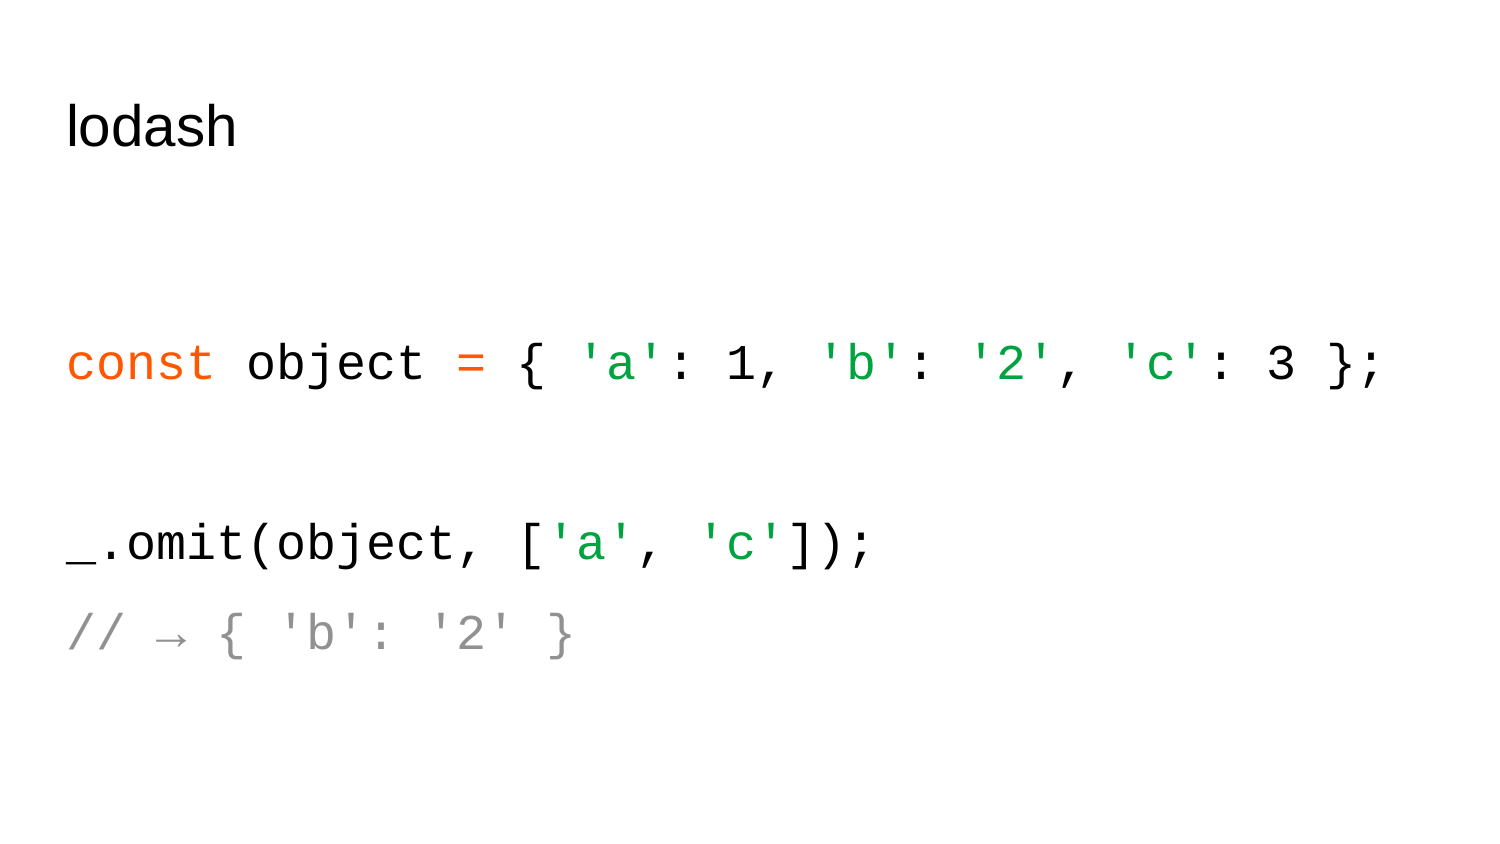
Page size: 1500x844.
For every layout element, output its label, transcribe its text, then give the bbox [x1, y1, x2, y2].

text_box const object = { 'a': 1, 'b': '2', 'c': 3 }; _.omit(object, ['a', 'c']); // → { 'b': '2' } [51, 166, 1449, 793]
title lodash [51, 72, 1449, 166]
